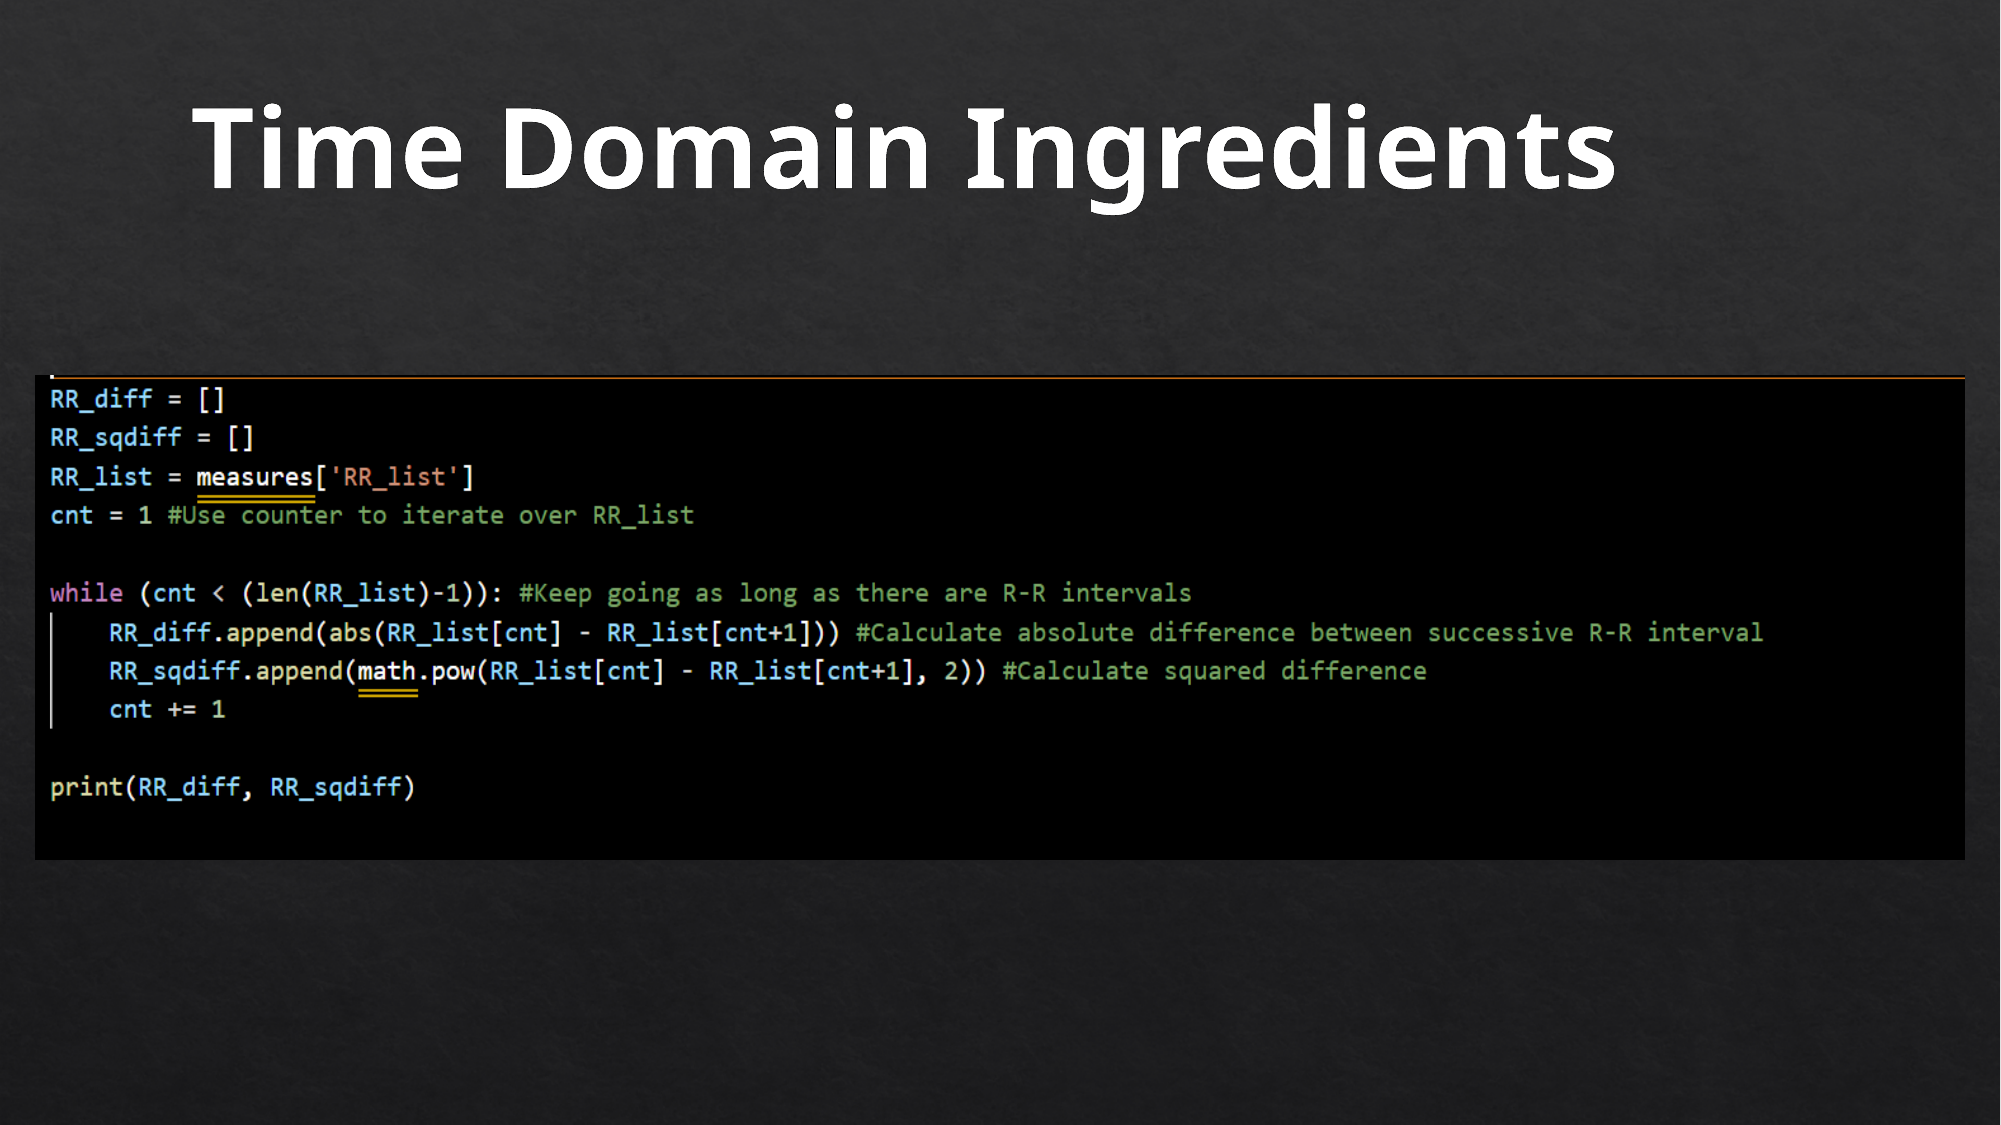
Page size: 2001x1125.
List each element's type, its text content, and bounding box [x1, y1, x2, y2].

picture [34, 374, 1966, 860]
text_box Time Domain Ingredients [174, 68, 1635, 219]
